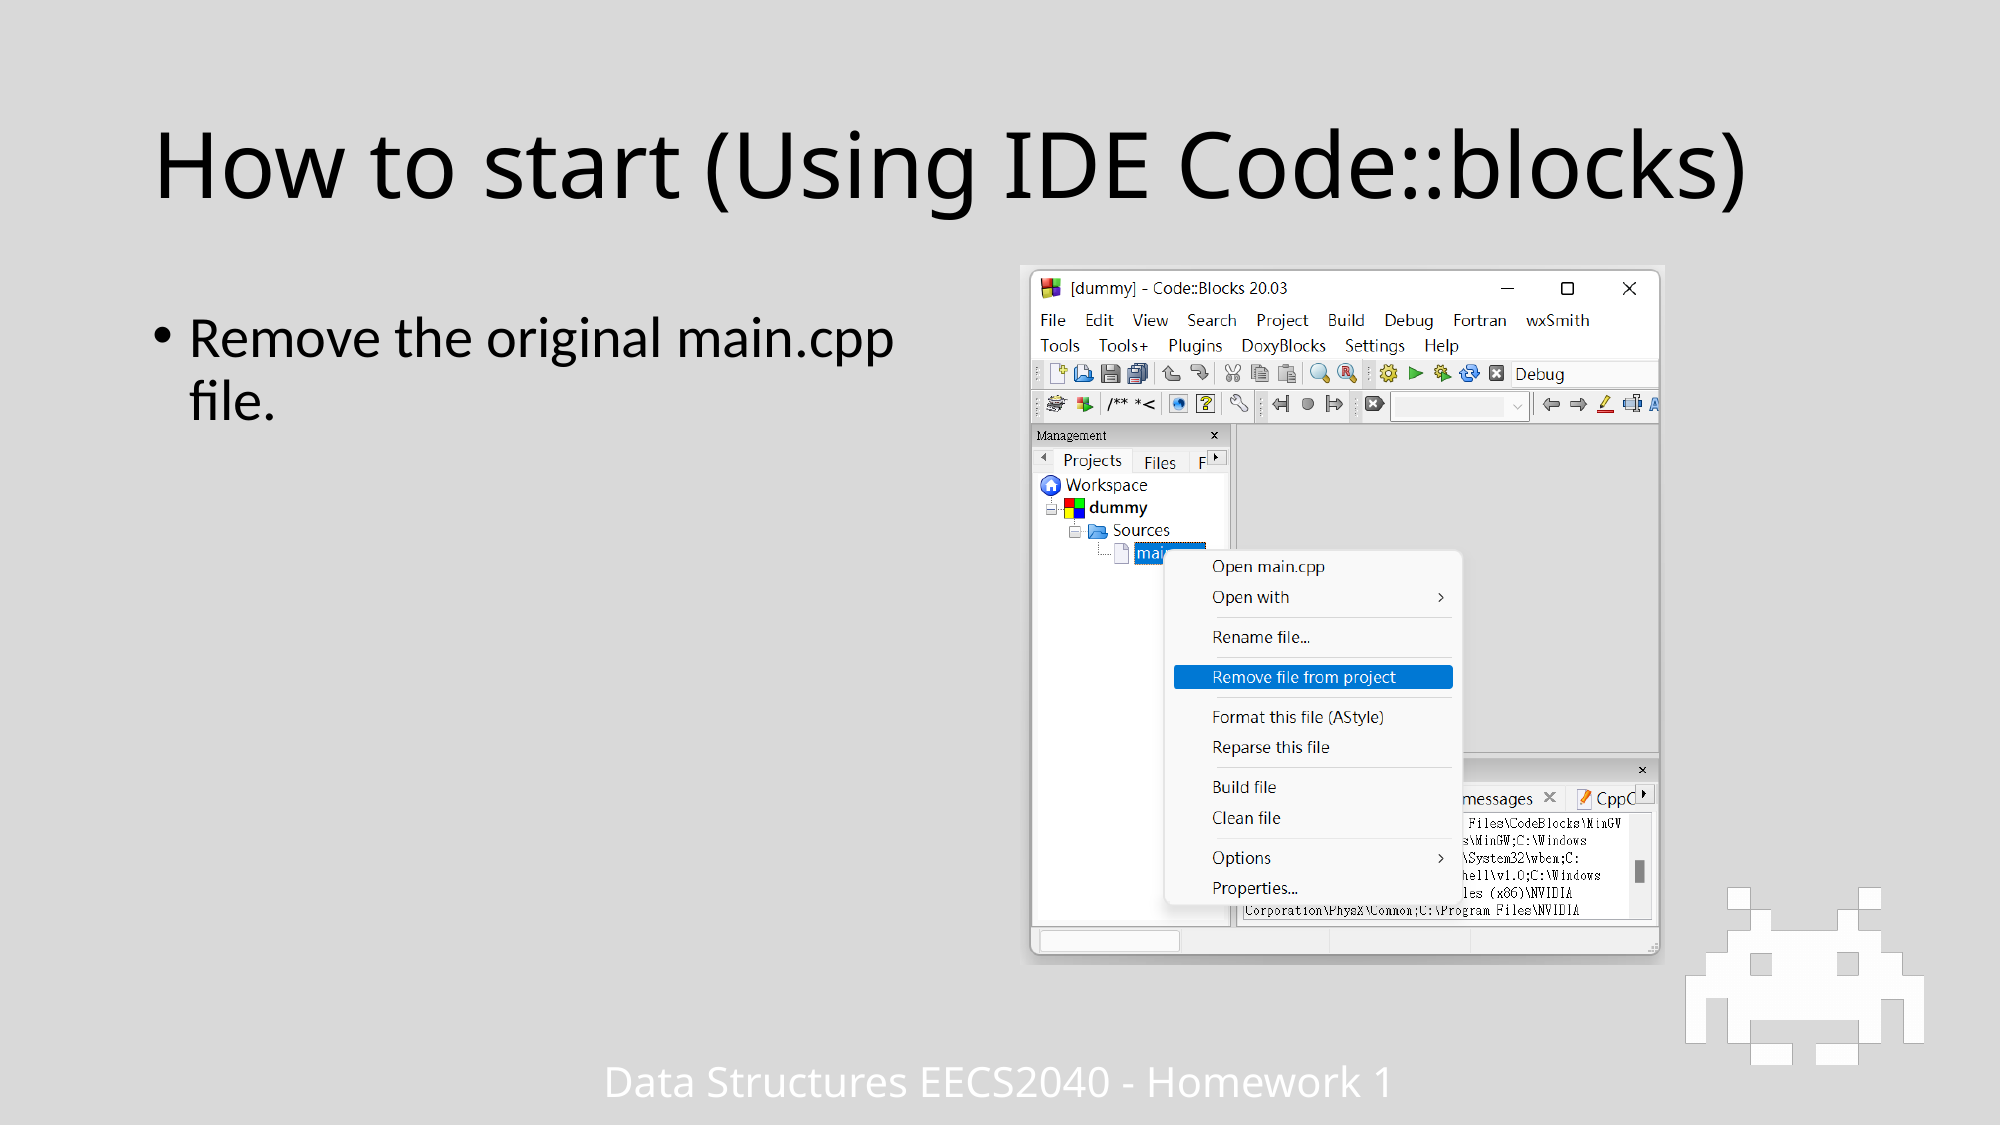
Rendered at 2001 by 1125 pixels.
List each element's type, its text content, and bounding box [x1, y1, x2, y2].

title How to start (Using IDE Code::blocks) [137, 59, 1863, 278]
text_box Data Structures EECS2040 - Homework 1 [423, 1035, 1577, 1114]
list Remove the original main.cpp file. [137, 299, 1000, 1014]
picture [1020, 265, 1665, 966]
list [1685, 887, 1924, 1066]
